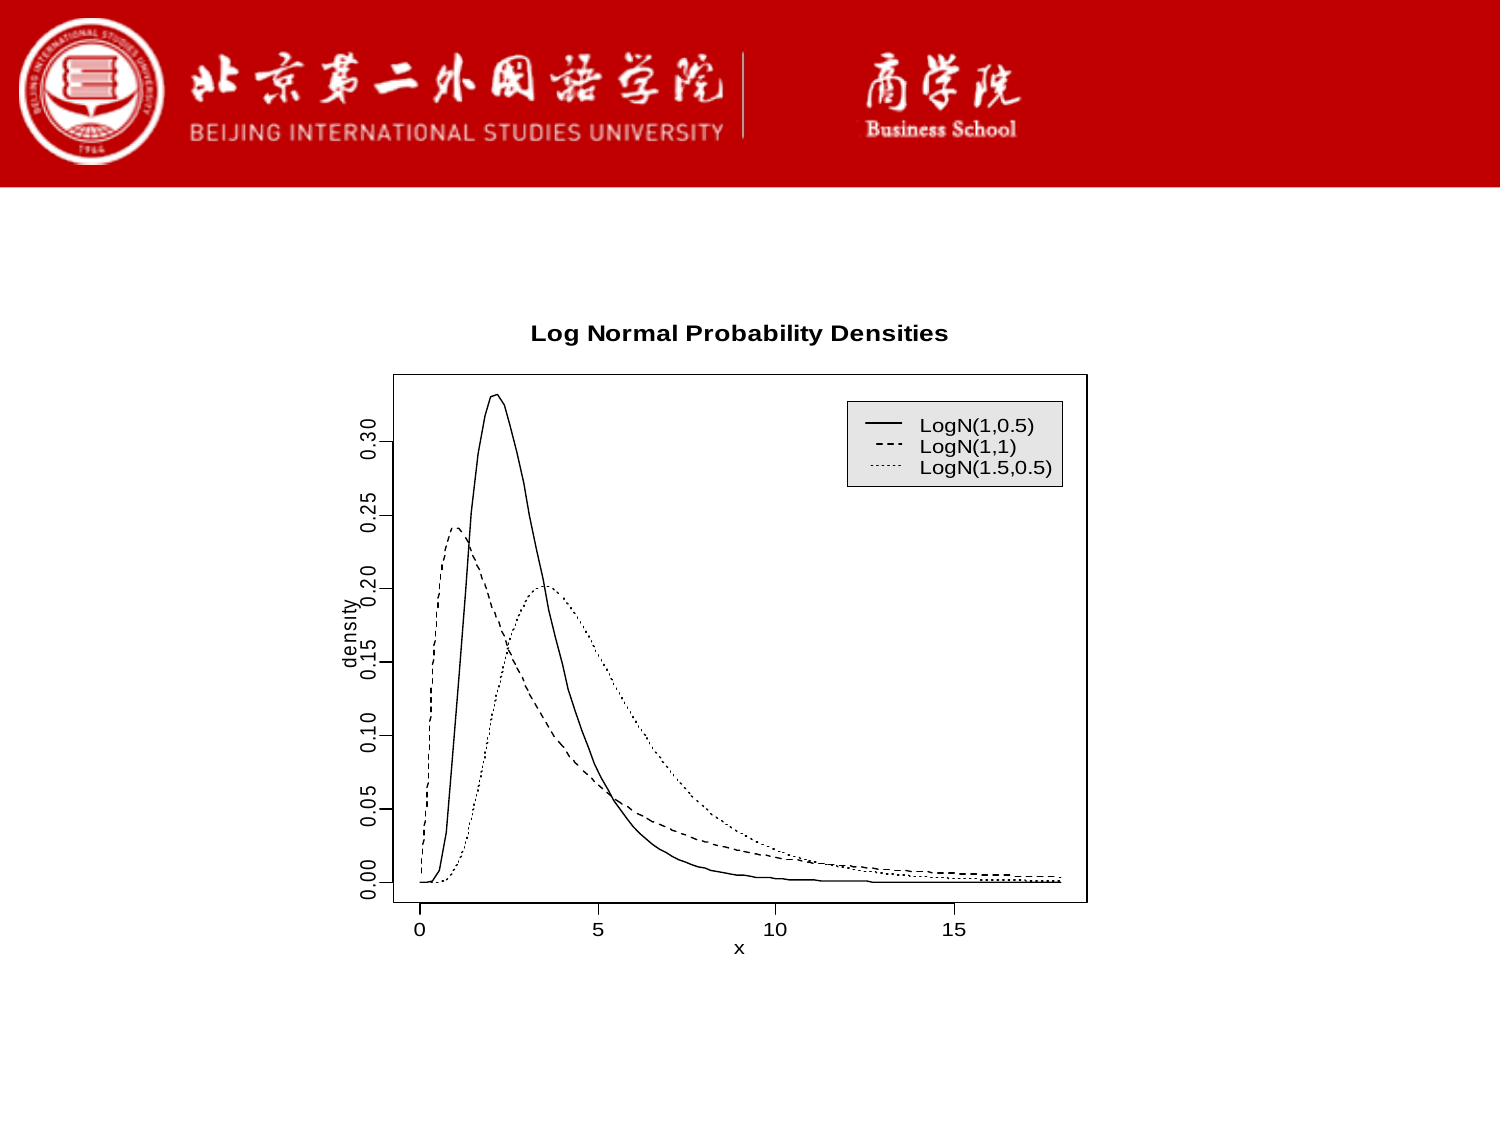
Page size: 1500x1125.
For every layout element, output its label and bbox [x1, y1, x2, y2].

picture [342, 287, 1139, 968]
picture [19, 18, 1270, 165]
